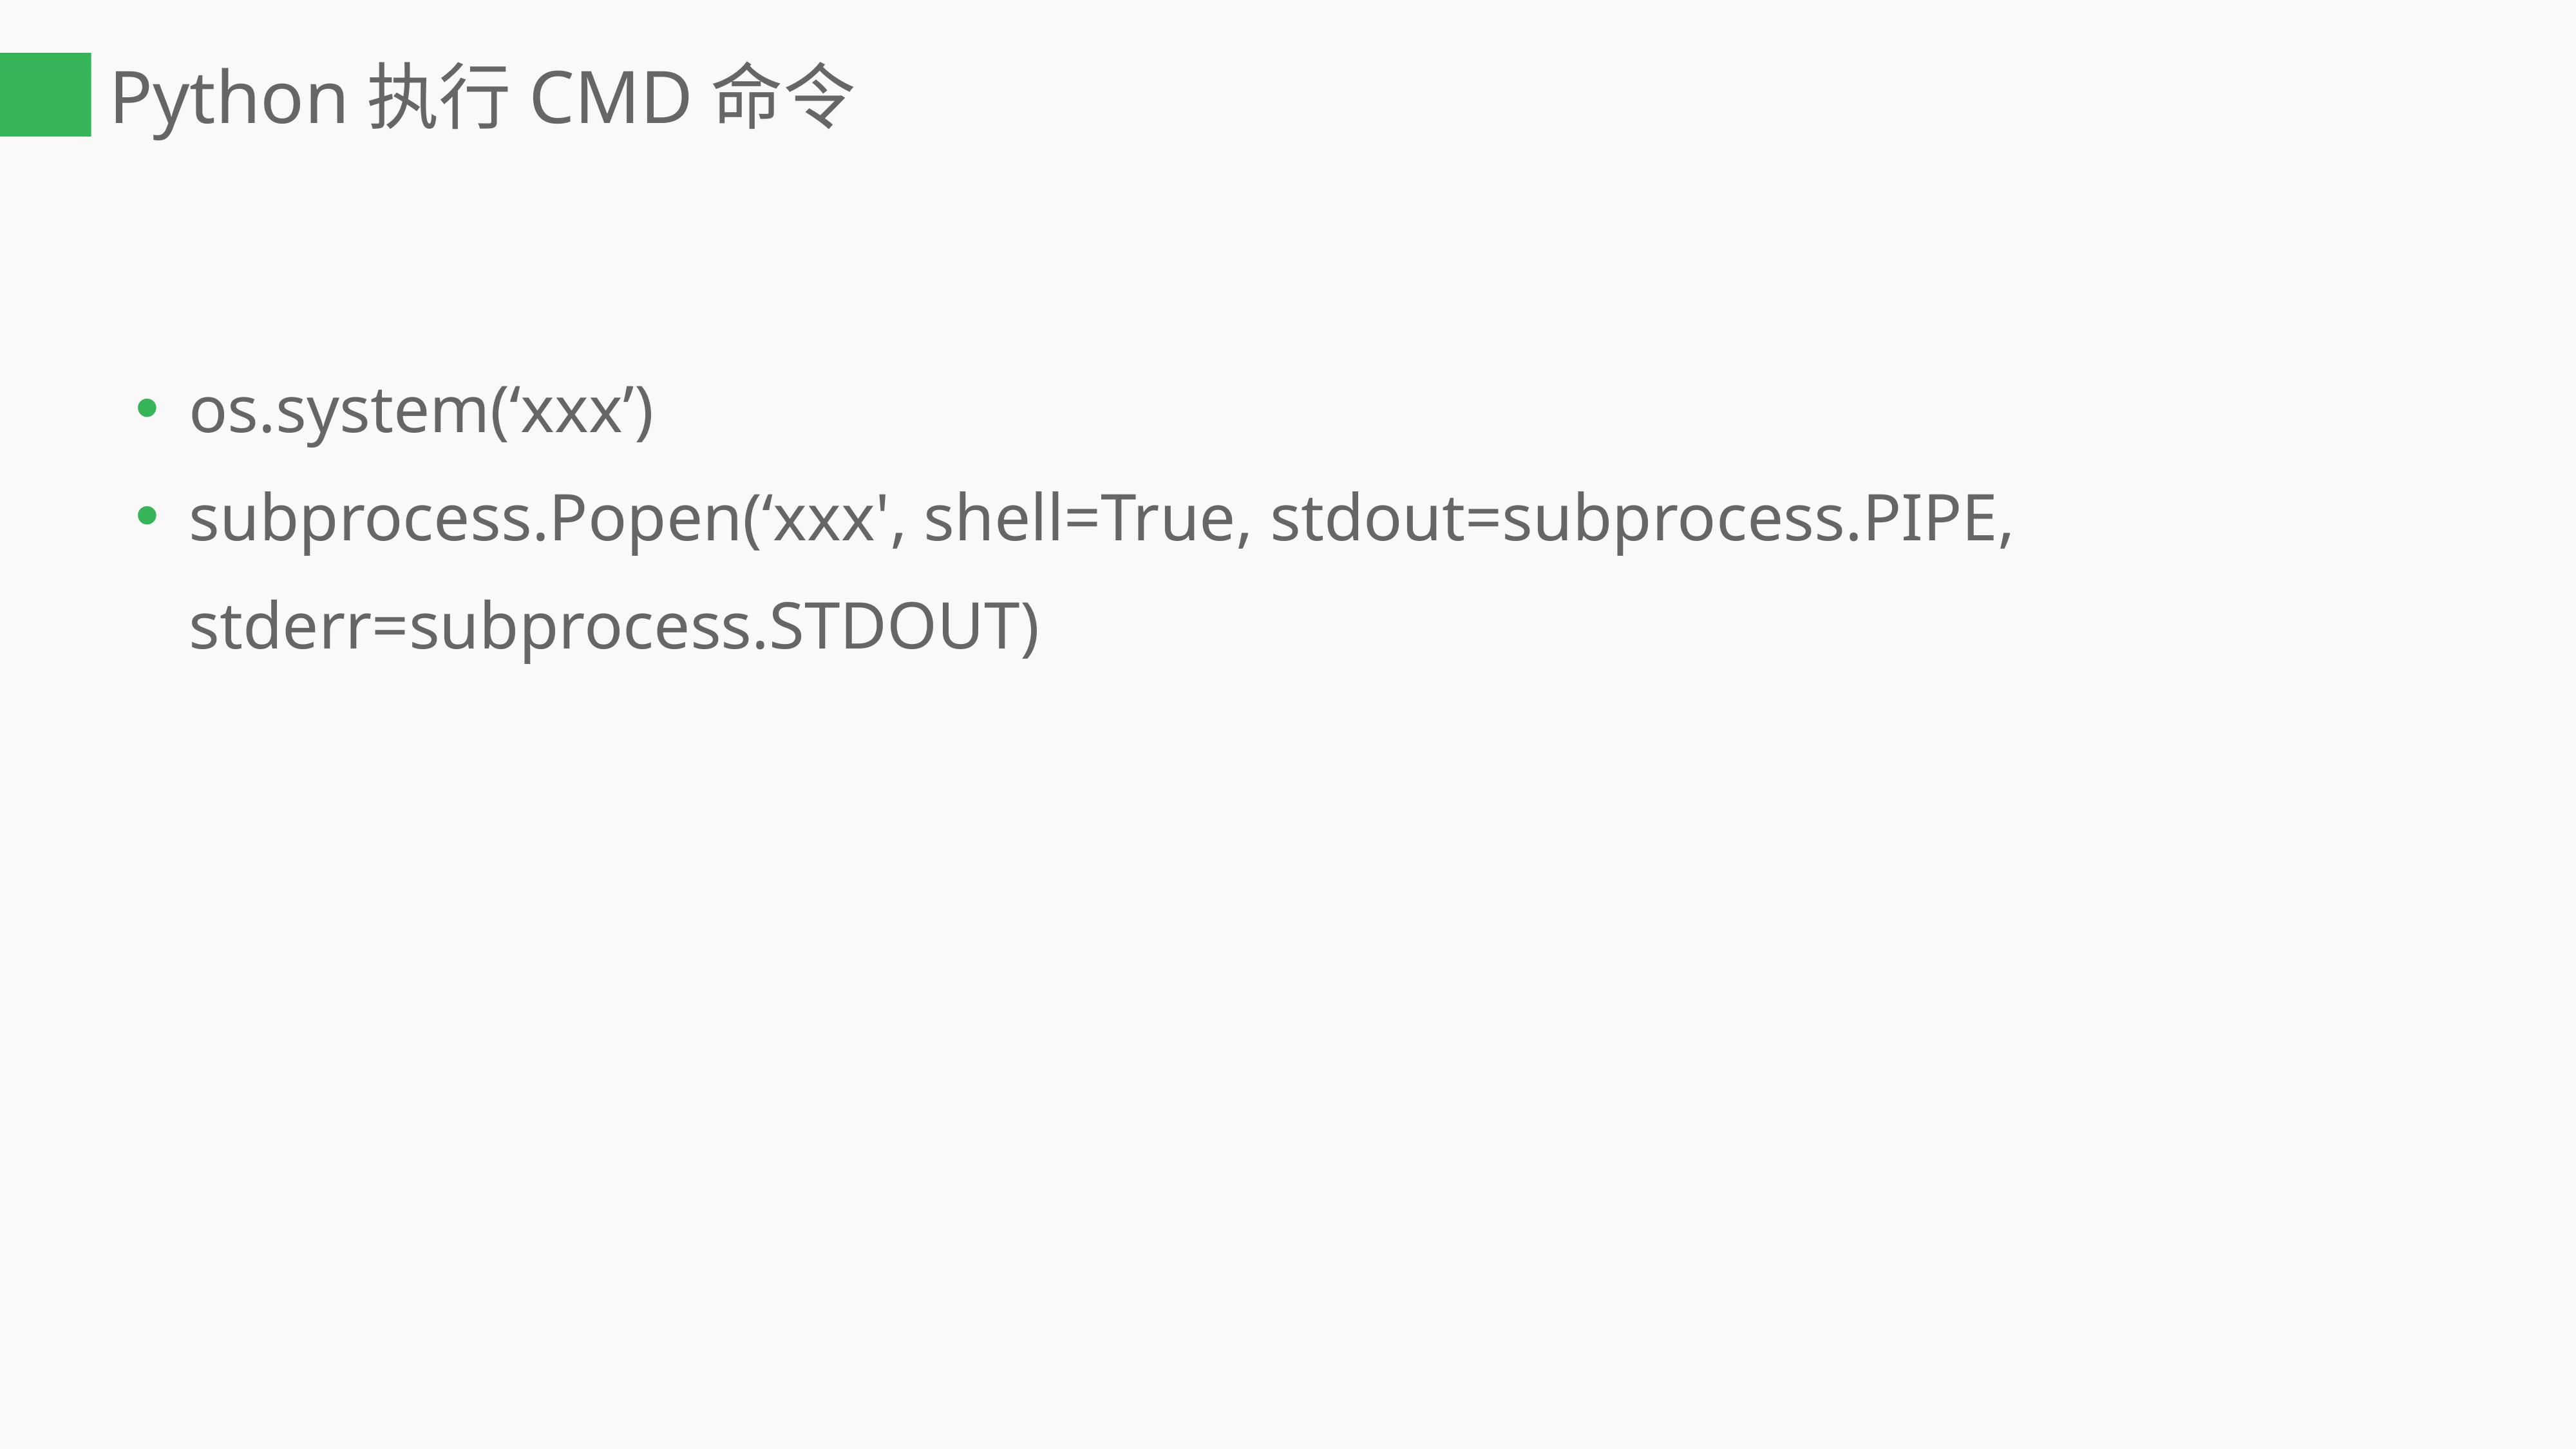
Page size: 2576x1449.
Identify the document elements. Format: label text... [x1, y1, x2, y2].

picture [0, 53, 91, 137]
subtitle os.system(‘xxx’) subprocess.Popen(‘xxx', shell=True, stdout=subprocess.PIPE, stderr=subprocess.STDOUT) [115, 337, 2461, 1424]
title Python执行CMD命令 [108, 44, 2540, 144]
